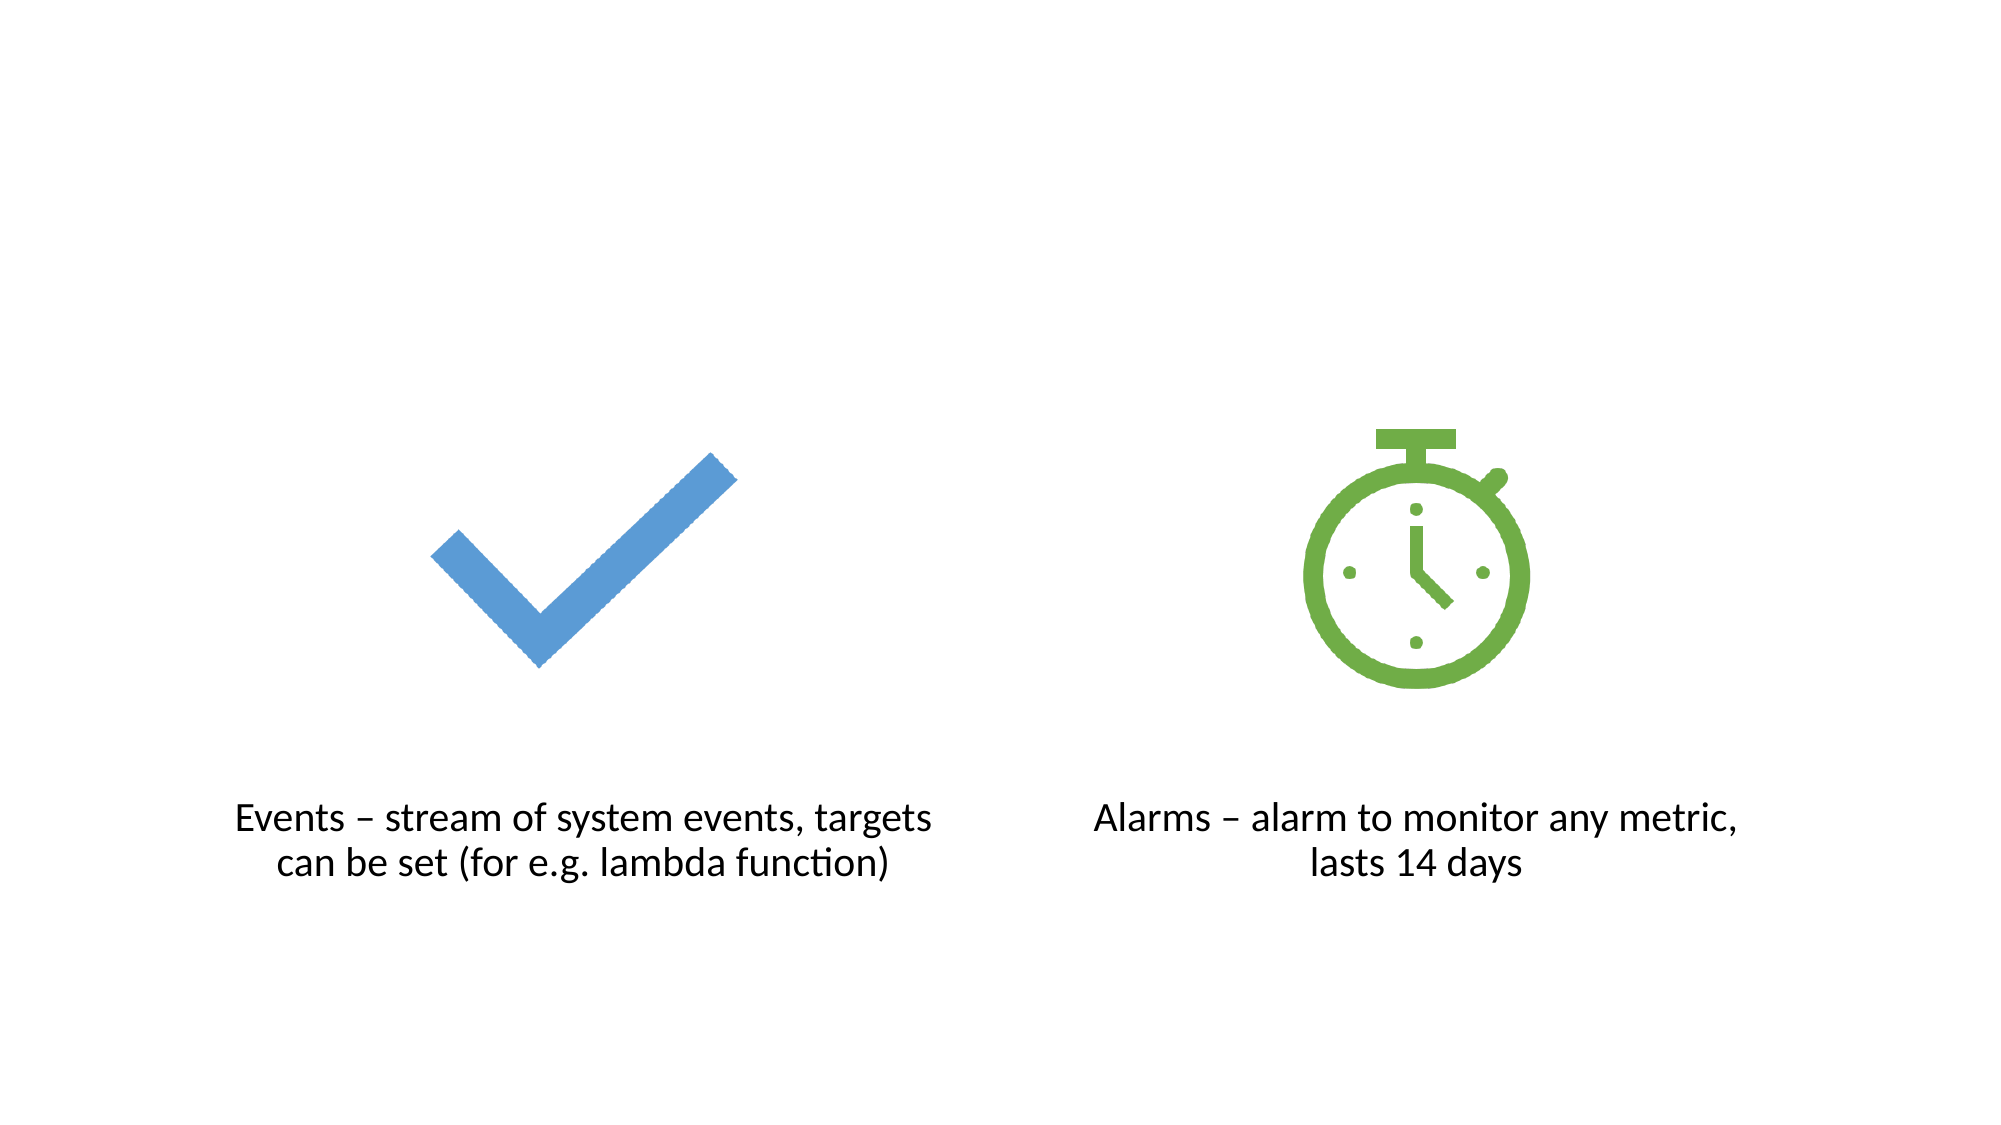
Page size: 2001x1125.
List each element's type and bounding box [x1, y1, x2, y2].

list [137, 299, 1863, 1014]
